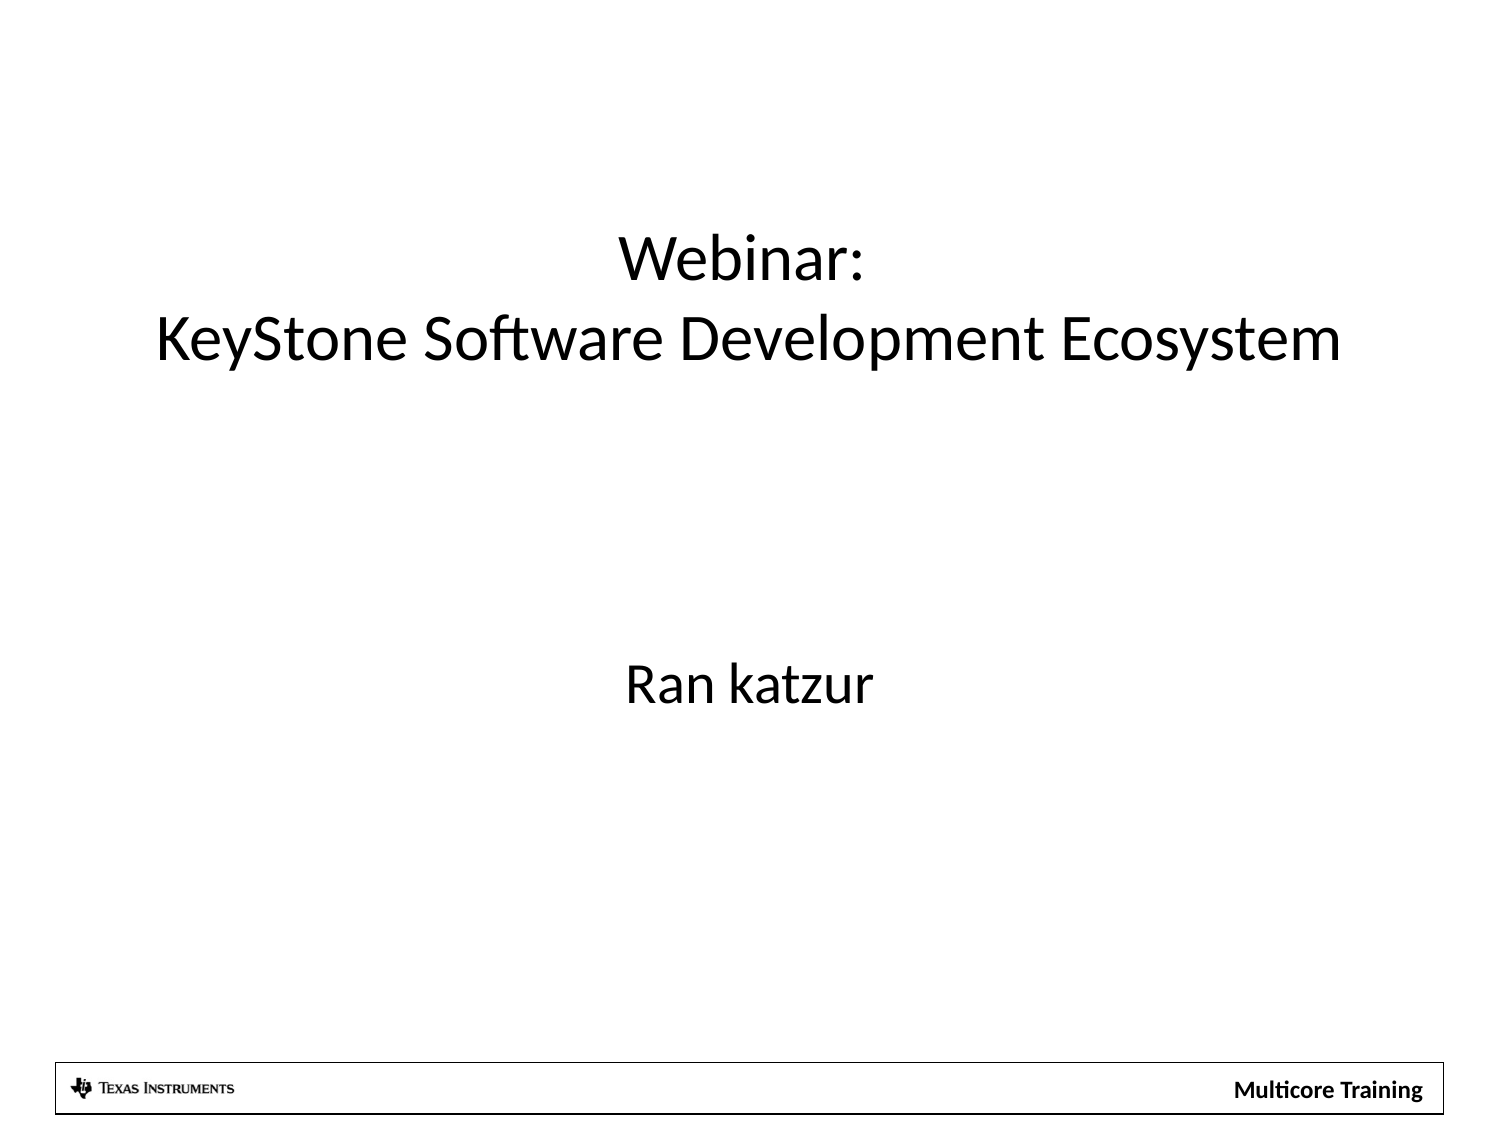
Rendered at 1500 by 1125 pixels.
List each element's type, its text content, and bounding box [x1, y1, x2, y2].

subtitle Ran katzur [224, 637, 1276, 926]
title Webinar: KeyStone Software Development Ecosystem [112, 187, 1388, 401]
picture [59, 1066, 245, 1110]
